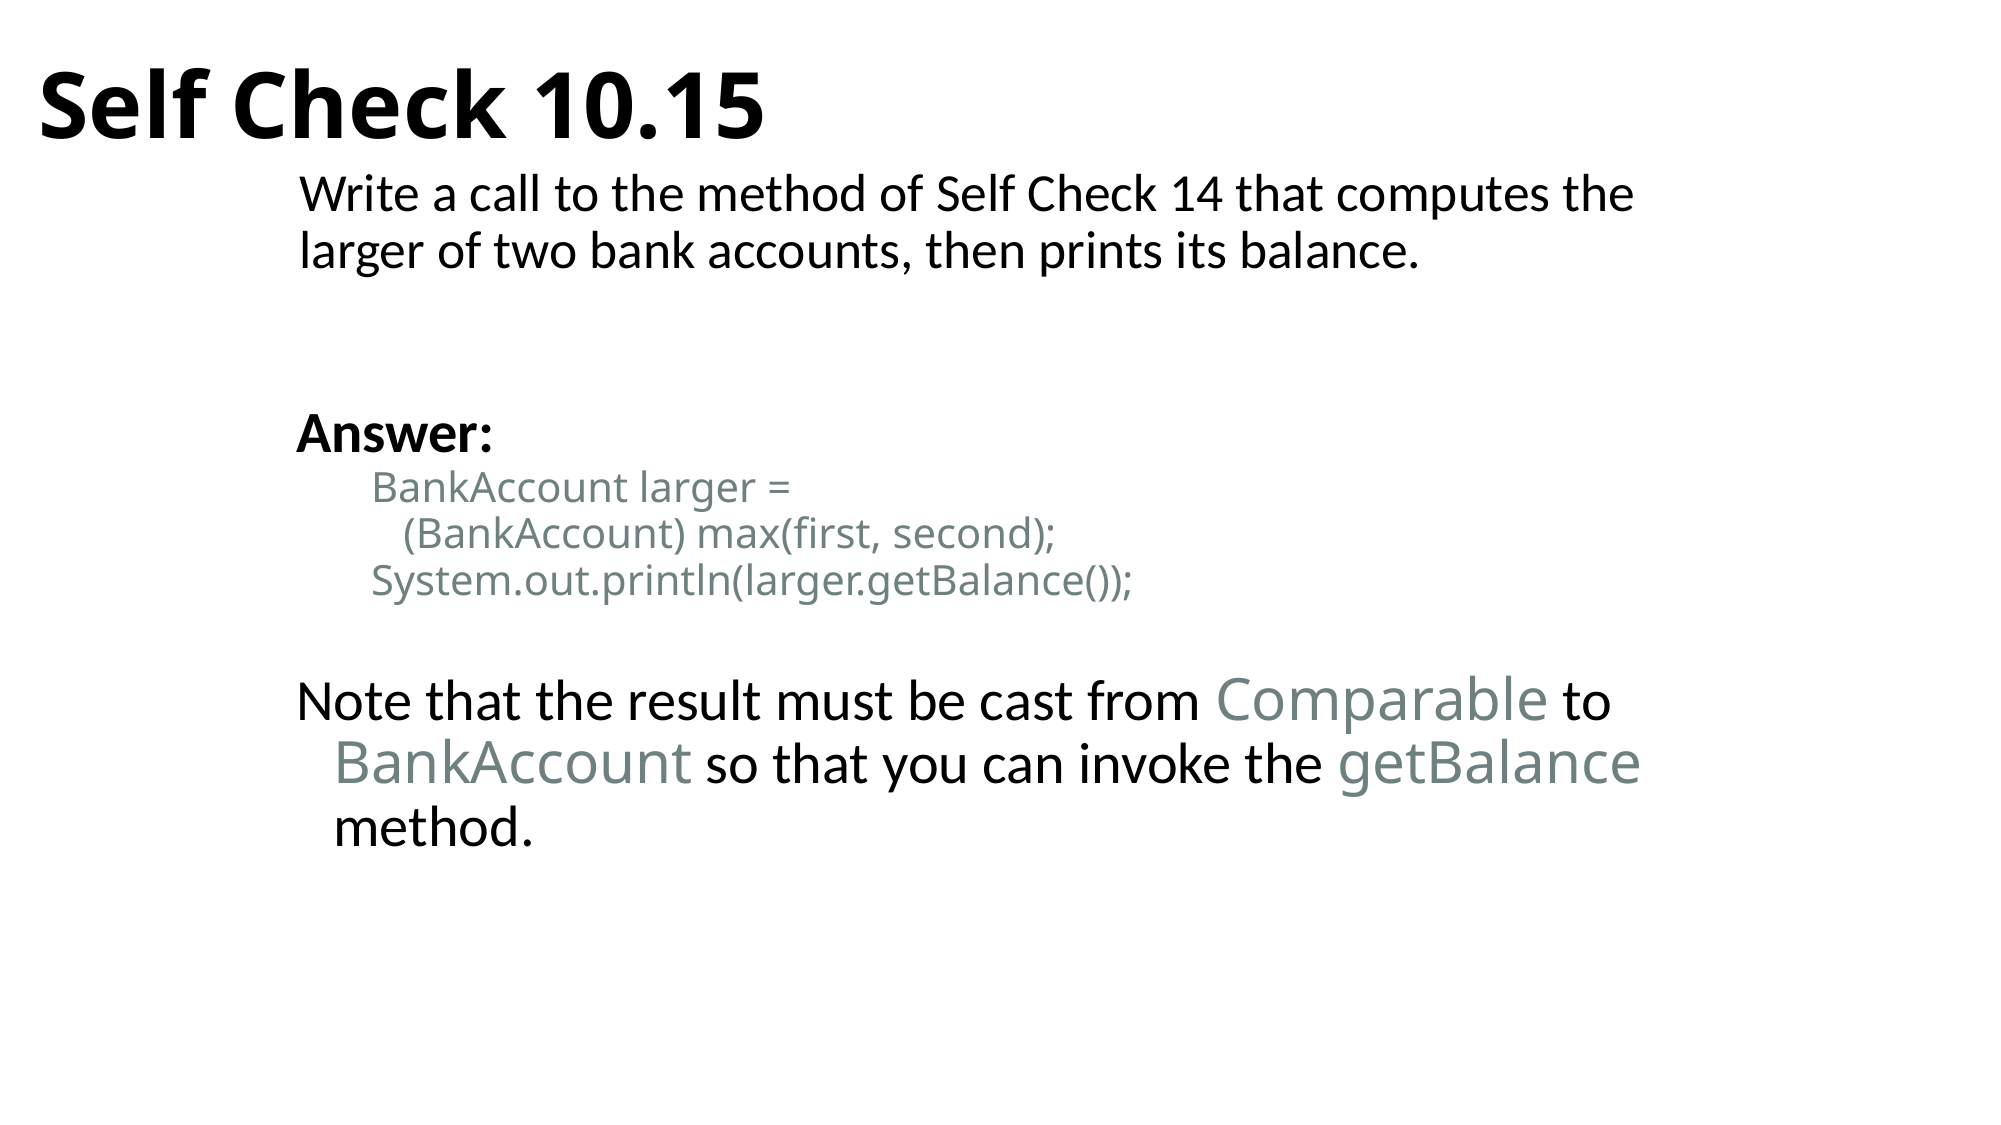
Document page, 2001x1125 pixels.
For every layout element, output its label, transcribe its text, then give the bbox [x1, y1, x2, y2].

list Write a call to the method of Self Check 14 that computes the larger of two bank accounts, then prints its balance. [249, 157, 1749, 288]
title Self Check 10.15 [23, 0, 1749, 218]
list Answer: BankAccount larger = (BankAccount) max(first, second); System.out.println(larger.getBalance()); Note that the result must be cast from Comparable to BankAccount so that you can invoke the getBalance method. [281, 394, 1682, 914]
